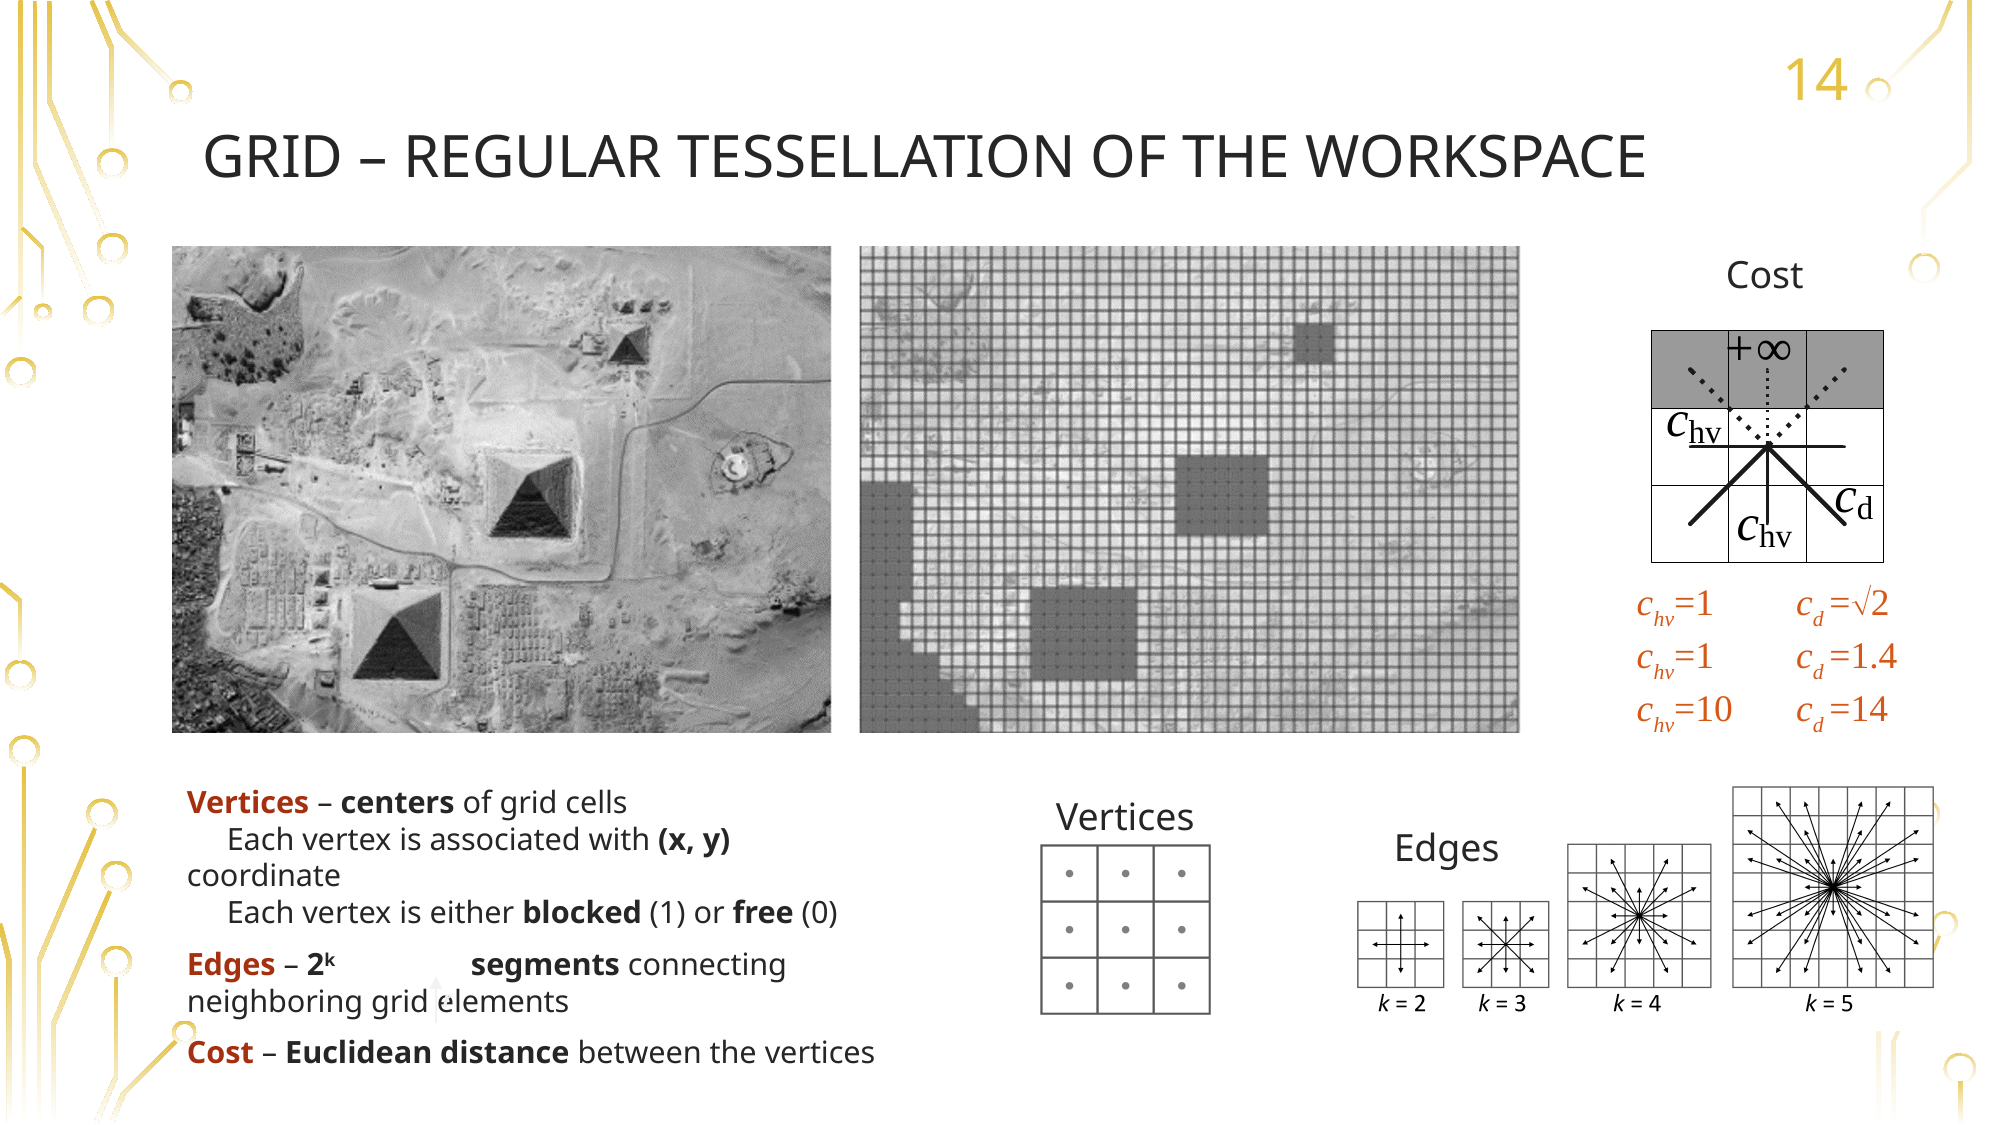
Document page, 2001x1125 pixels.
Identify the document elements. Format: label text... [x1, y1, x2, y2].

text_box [1646, 307, 1888, 568]
picture [1040, 844, 1211, 1015]
text_box chv=1 cd =2 chv=1 cd =1.4 chv=10 cd =14 [1621, 570, 1913, 785]
text_box r [427, 977, 435, 1020]
text_box Vertices – centers of grid cells Each vertex is associated with (x, y) coordinate Each vertex is either blocked (1) or free (0) Edges – 2k segments connecting neighboring grid elements Cost – Euclidean distance between the vertices [171, 775, 893, 1089]
picture [171, 246, 1524, 733]
text_box 14 [1767, 34, 1871, 129]
title Grid – regular tessellation of the workspace [187, 101, 1813, 217]
text_box Vertices [1041, 786, 1210, 844]
text_box Cost [1711, 243, 1819, 304]
text_box r [437, 977, 468, 1020]
picture [1357, 785, 1934, 1031]
